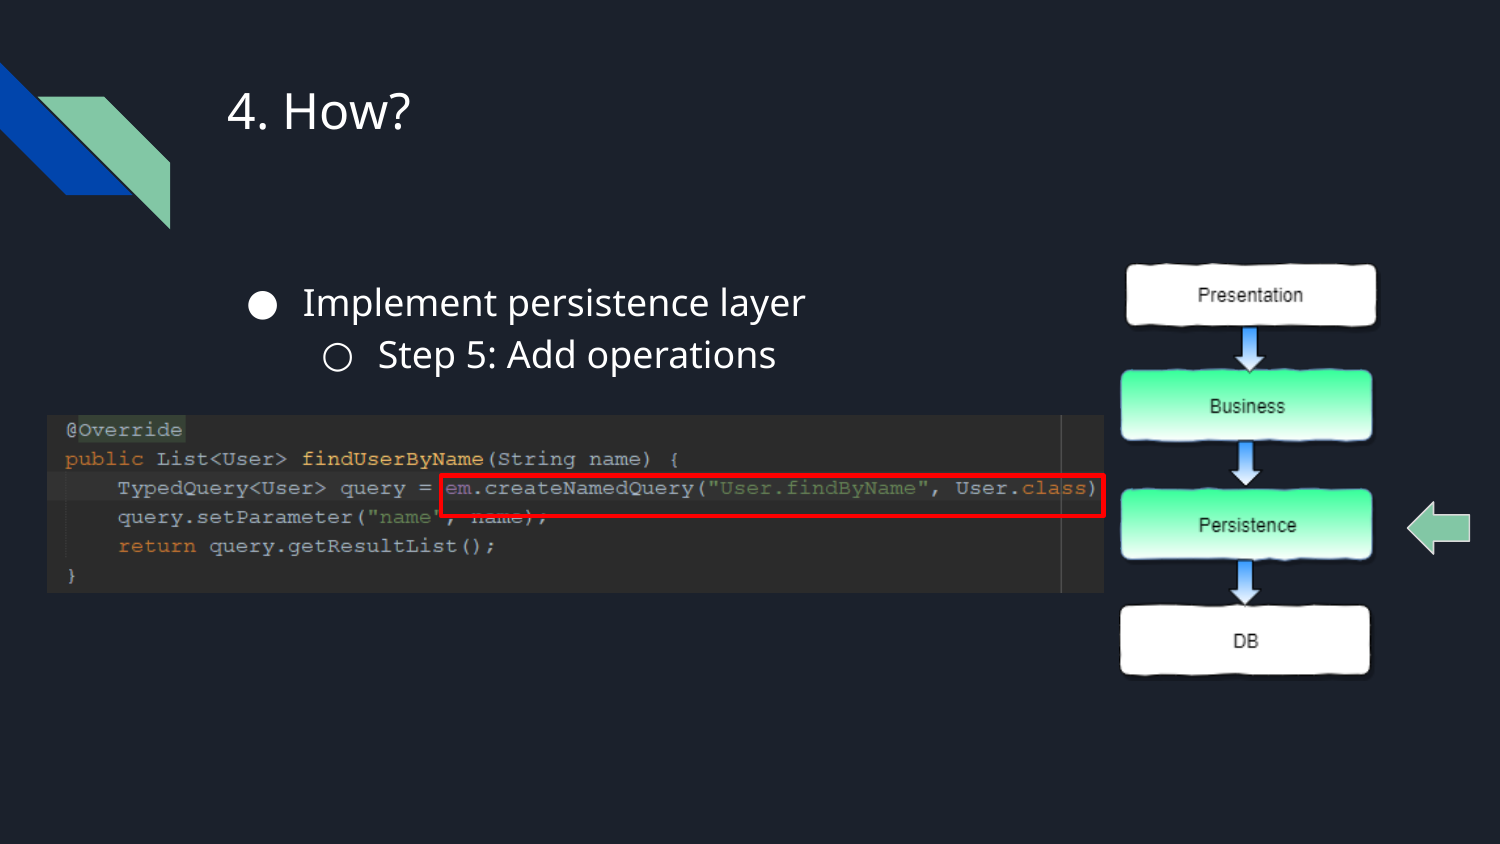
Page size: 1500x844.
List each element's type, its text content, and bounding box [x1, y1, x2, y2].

text_box [1407, 501, 1470, 555]
title 4. How? [212, 64, 1368, 215]
list Implement persistence layer Step 5: Add operations [212, 257, 1143, 735]
picture [46, 415, 1104, 593]
picture [1119, 262, 1381, 681]
